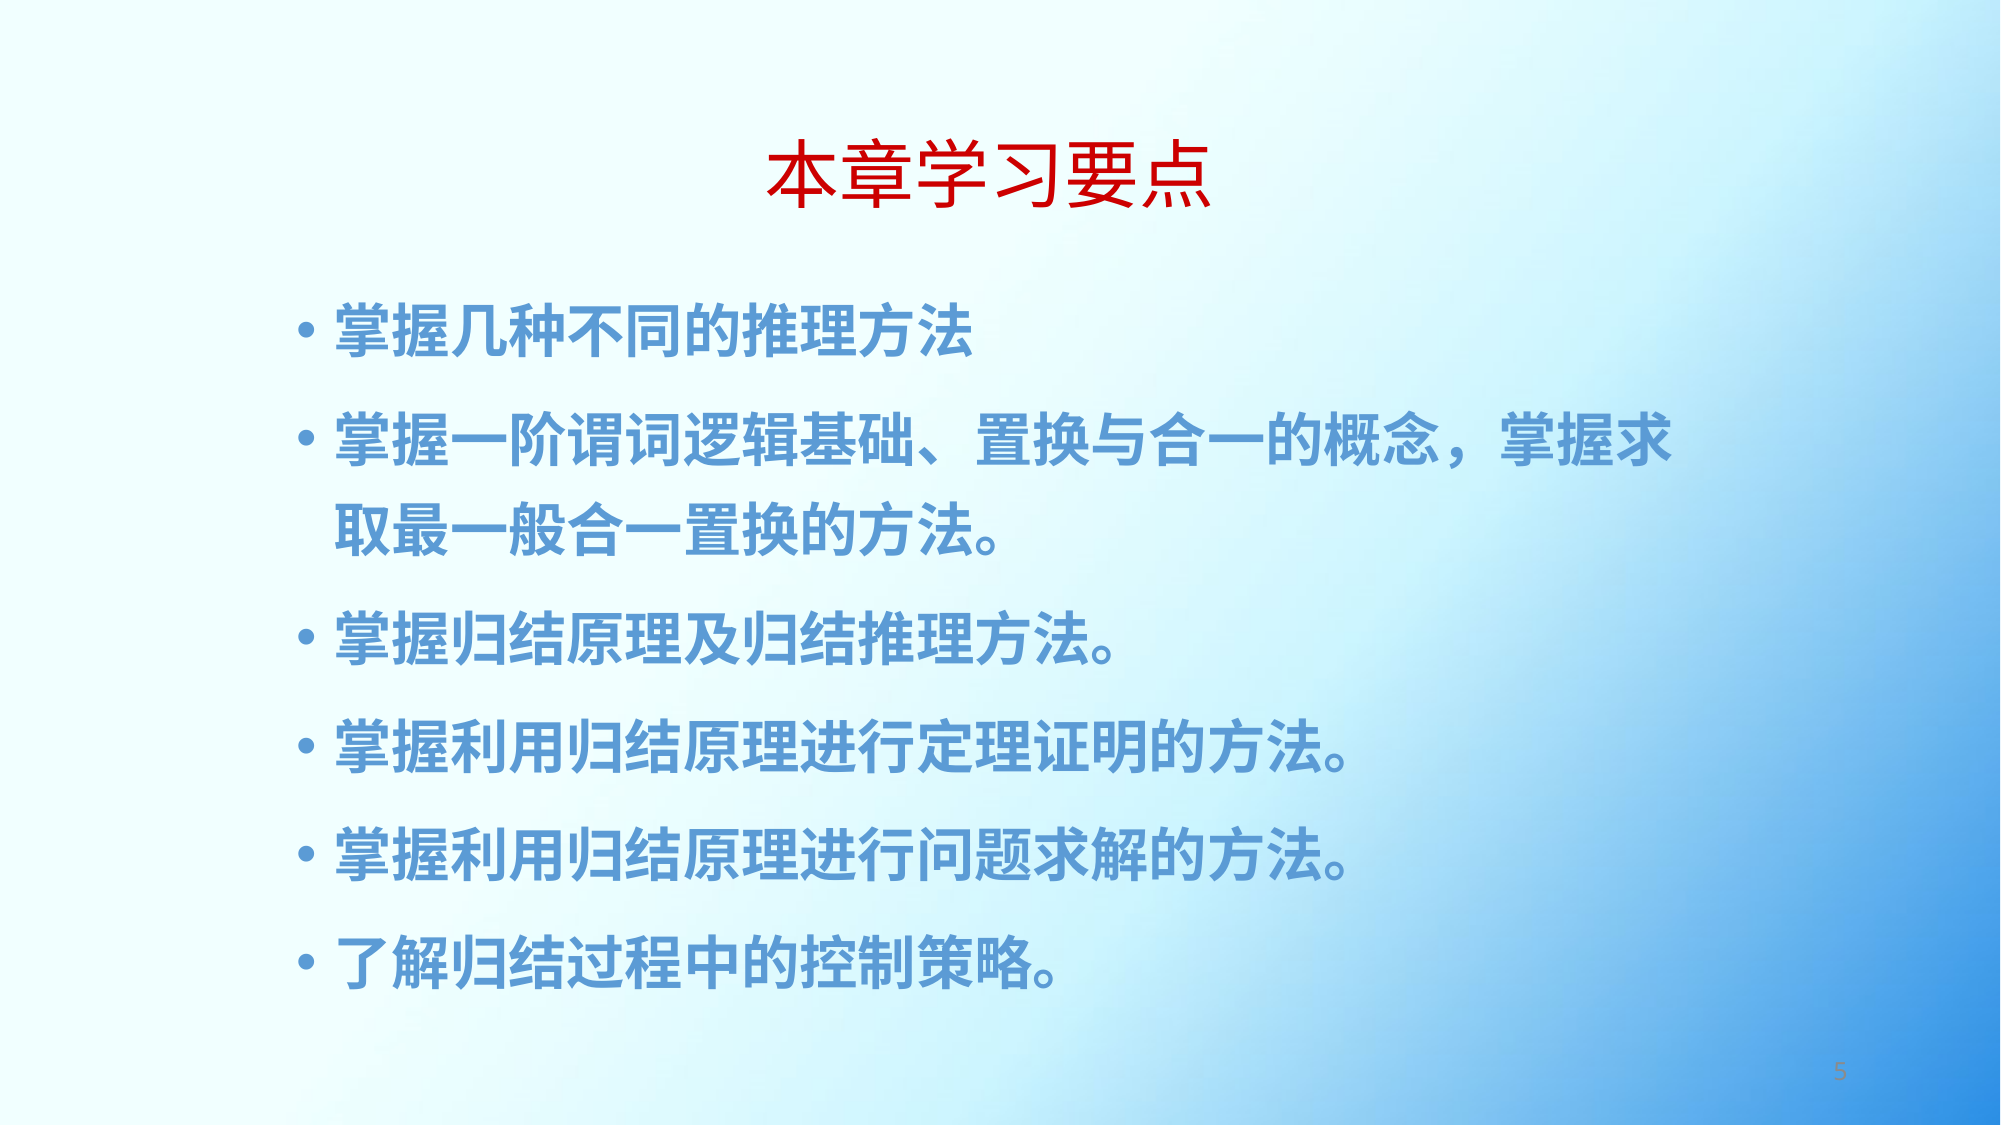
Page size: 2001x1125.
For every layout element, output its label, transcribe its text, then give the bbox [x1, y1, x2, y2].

picture [0, 0, 2001, 1125]
title 本章学习要点 [314, 125, 1665, 232]
slide_number 5 [1412, 1042, 1863, 1103]
list 掌握几种不同的推理方法 掌握一阶谓词逻辑基础、置换与合一的概念，掌握求取最一般合一置换的方法。 掌握归结原理及归结推理方法。 掌握利用归结原理进行定理证明的方法。 掌握利用归结原理进行问题求解的方法。 了解归结过程中的控制策略。 [280, 266, 1699, 1009]
